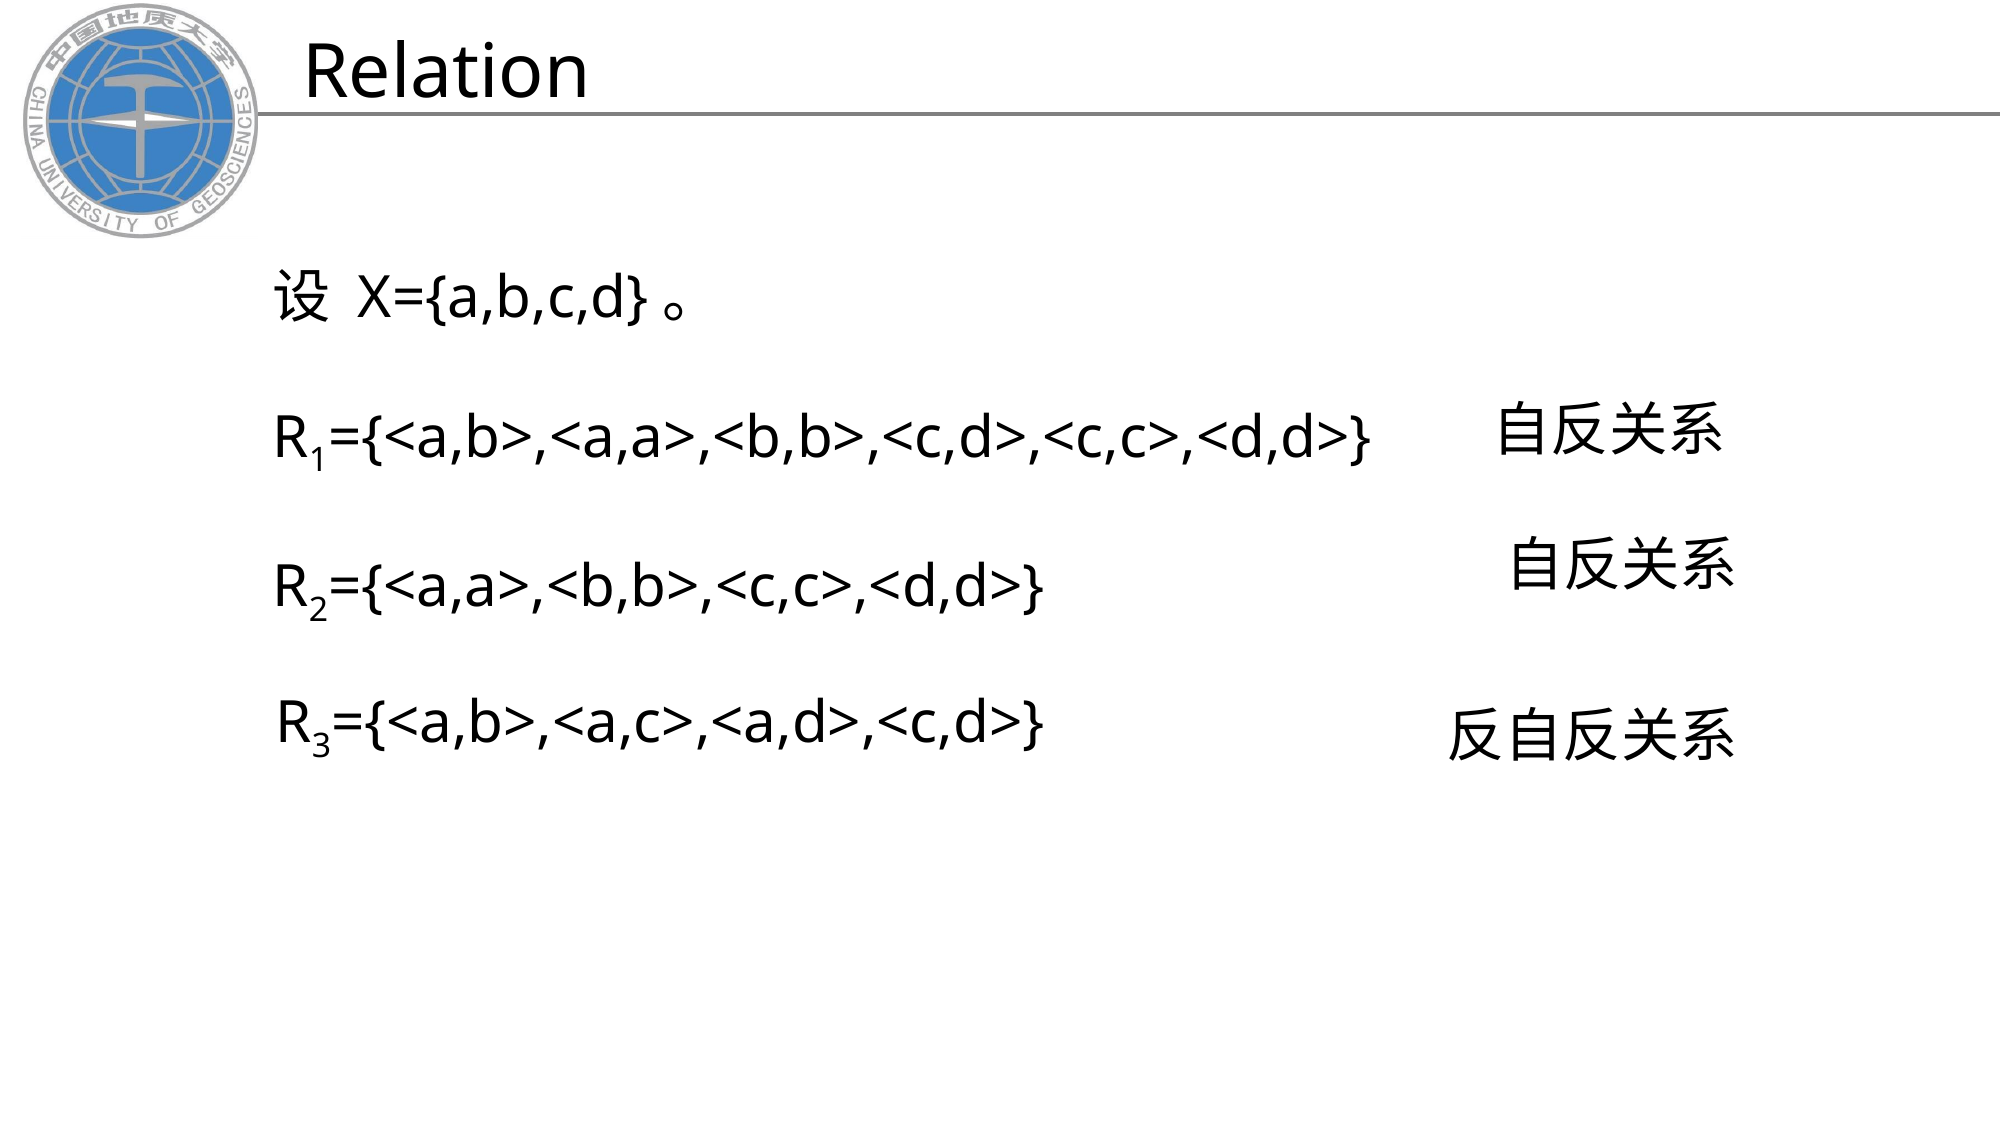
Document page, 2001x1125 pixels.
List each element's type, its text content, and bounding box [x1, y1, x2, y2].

text_box 自反关系 [1477, 384, 1741, 470]
text_box Relation [287, 15, 1233, 120]
text_box 自反关系 [1490, 519, 1754, 605]
text_box 反自反关系 [1431, 690, 1753, 776]
picture [21, 3, 258, 239]
text_box 设 X={a,b,c,d}。 R1={<a,b>,<a,a>,<b,b>,<c,d>,<c,c>,<d,d>} R2={<a,a>,<b,b>,<c,c>,<d,d>} [257, 251, 1849, 706]
text_box R3={<a,b>,<a,c>,<a,d>,<c,d>} [260, 676, 1060, 772]
